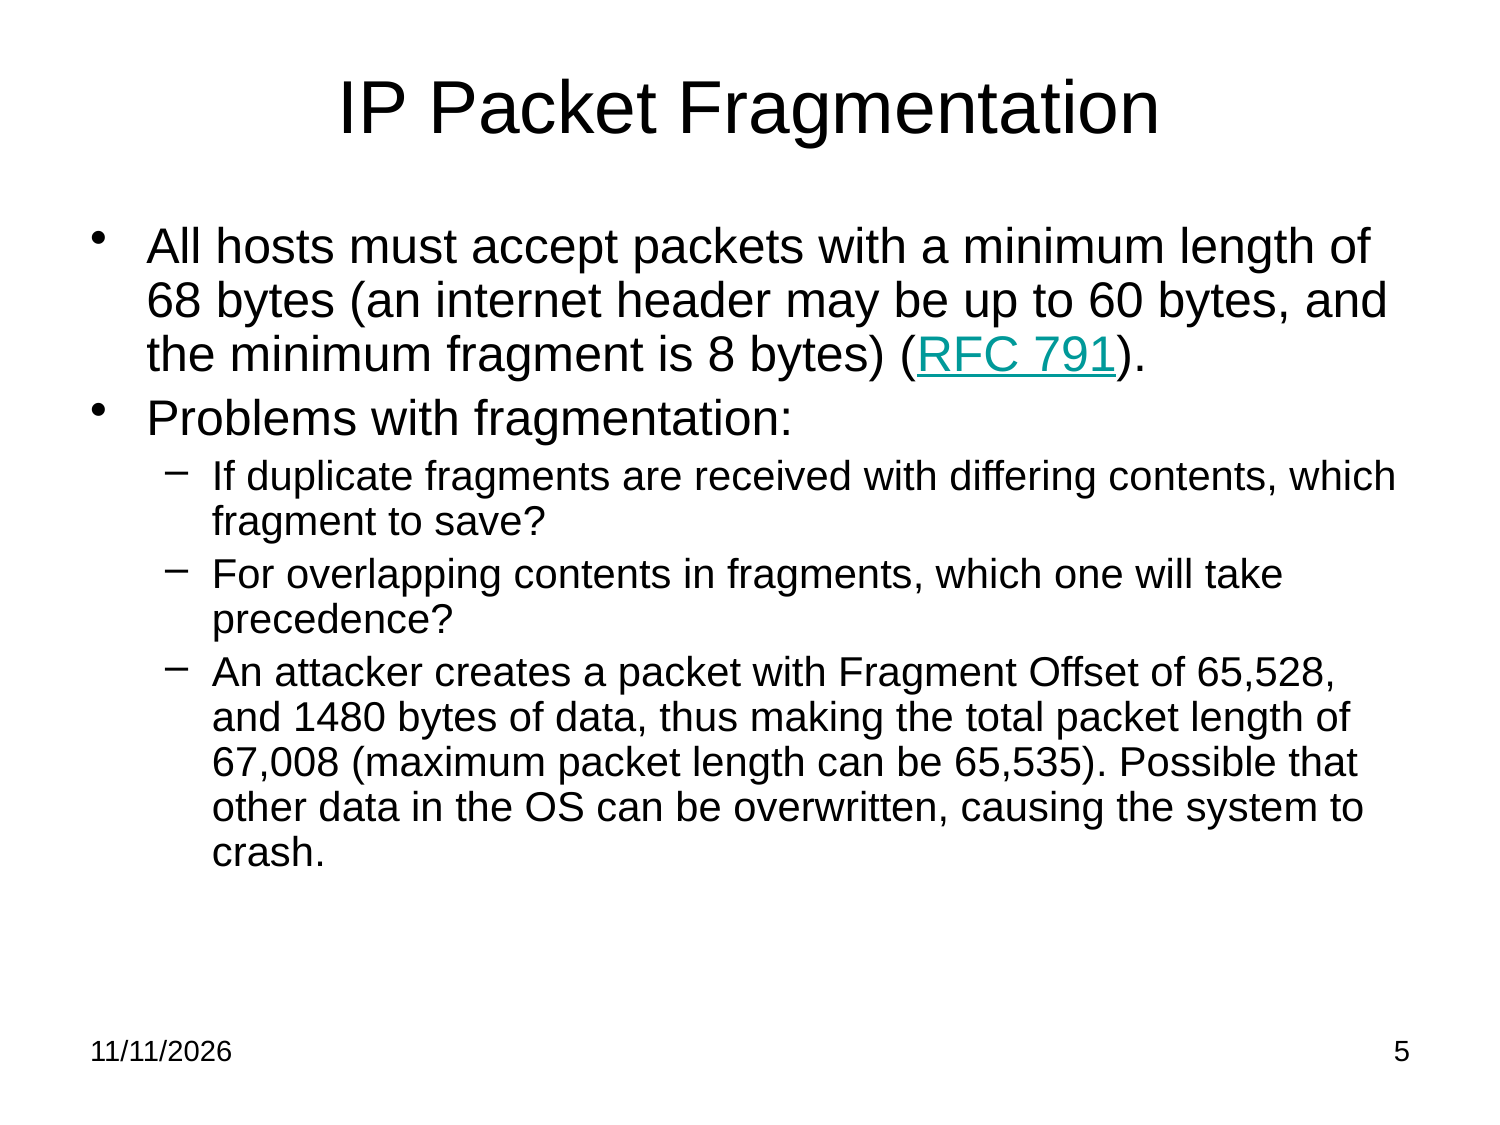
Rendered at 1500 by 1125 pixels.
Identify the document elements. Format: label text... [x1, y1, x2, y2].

slide_number 5 [1074, 1024, 1426, 1103]
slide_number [74, 1024, 426, 1103]
title IP Packet Fragmentation [75, 24, 1425, 183]
list All hosts must accept packets with a minimum length of 68 bytes (an internet header may be up to 60 bytes, and the minimum fragment is 8 bytes) (RFC 791). Problems with fragmentation: If duplicate fragments are received with differing contents, which fragment to save? For overlapping contents in fragments, which one will take precedence? An attacker creates a packet with Fragment Offset of 65,528, and 1480 bytes of data, thus making the total packet length of 67,008 (maximum packet length can be 65,535). Possible that other data in the OS can be overwritten, causing the system to crash. [75, 212, 1425, 955]
